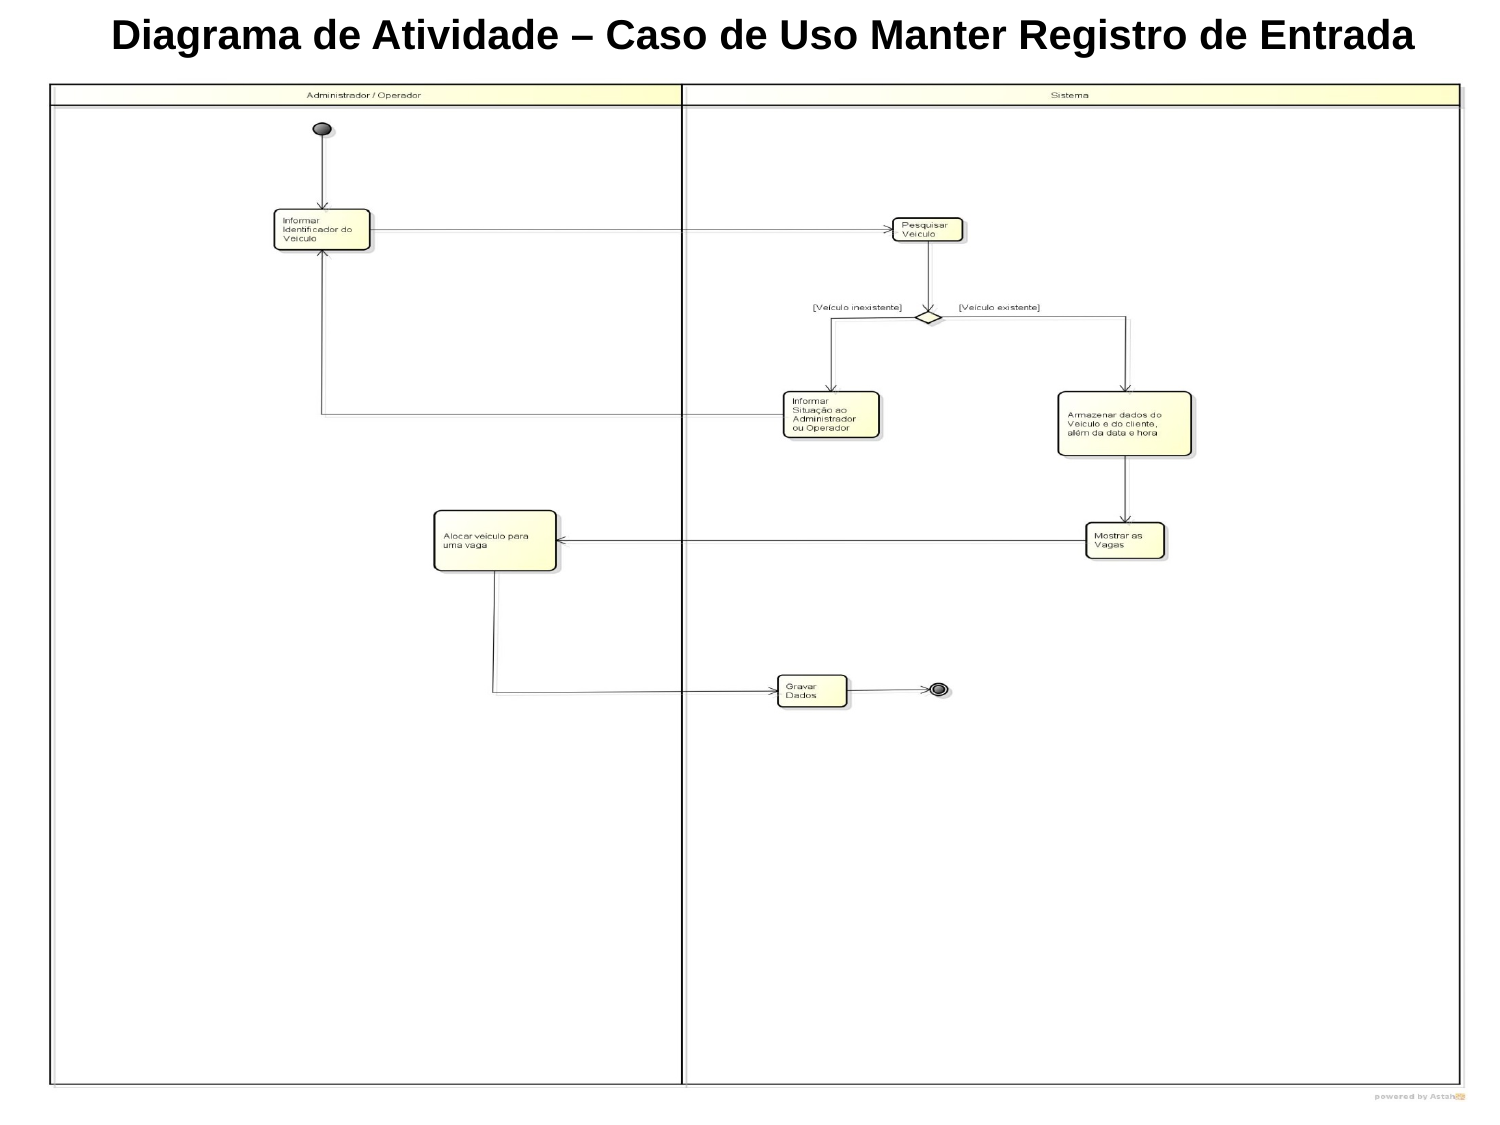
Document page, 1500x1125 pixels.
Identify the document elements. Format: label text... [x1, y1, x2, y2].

text_box Diagrama de Atividade – Caso de Uso Manter Registro de Entrada [96, 0, 1431, 65]
picture [40, 77, 1469, 1102]
